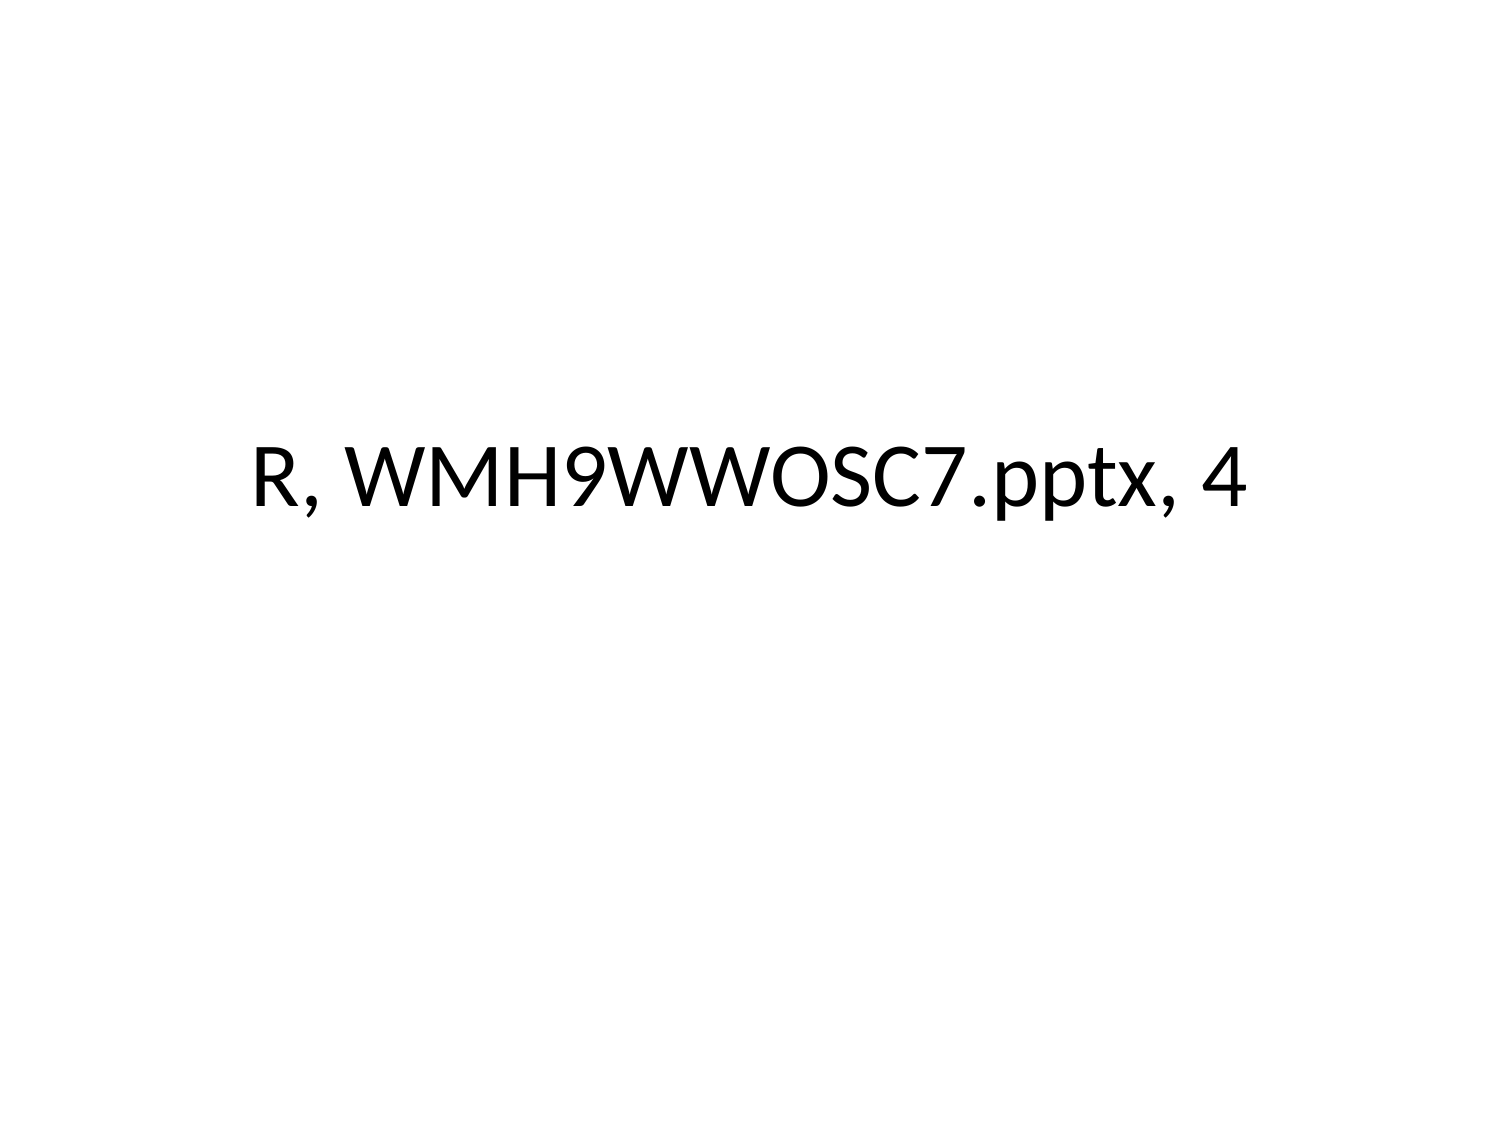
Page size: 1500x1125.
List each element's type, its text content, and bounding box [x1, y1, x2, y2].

title R, WMH9WWOSC7.pptx, 4 [112, 349, 1388, 591]
